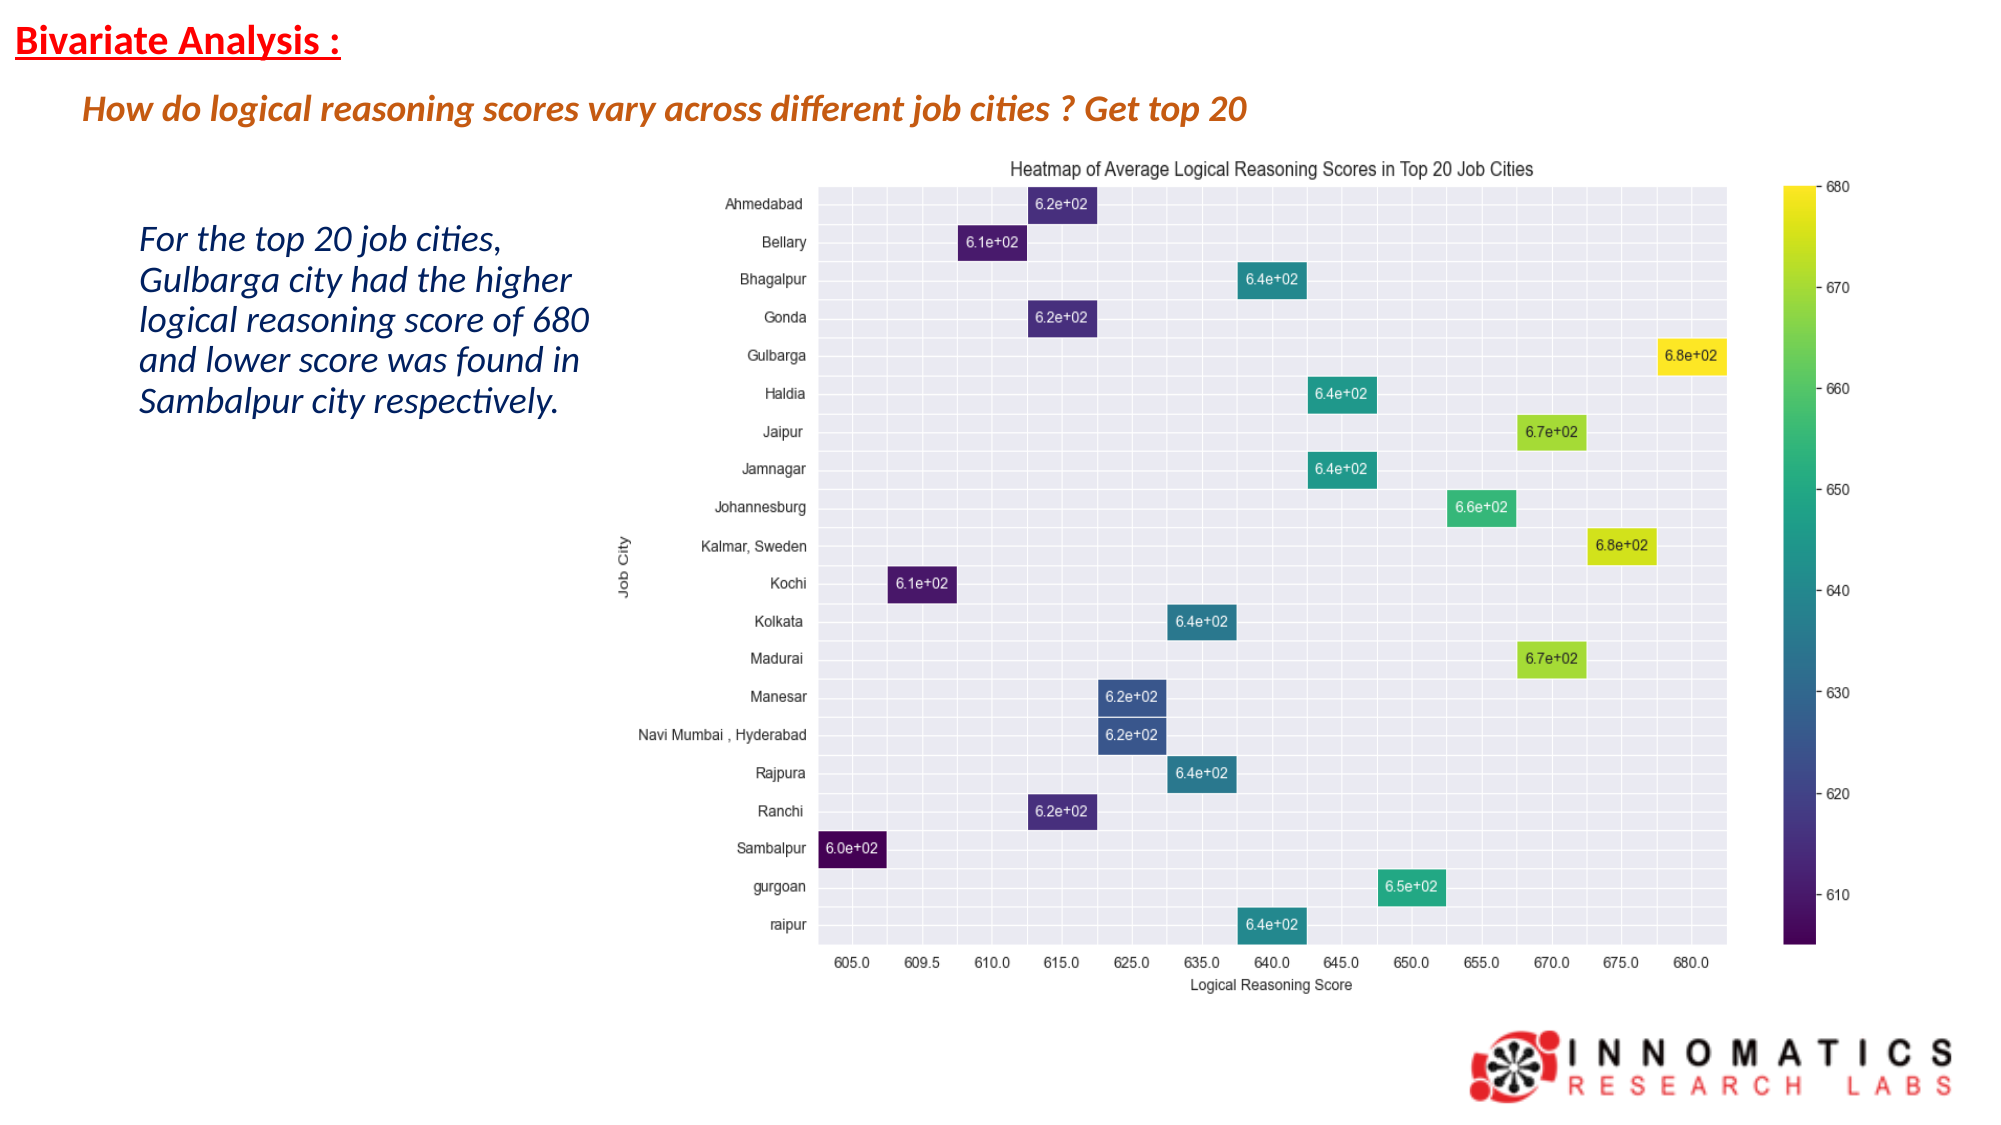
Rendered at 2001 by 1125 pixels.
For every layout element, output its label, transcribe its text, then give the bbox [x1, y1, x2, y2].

picture [609, 149, 1860, 1005]
picture [1445, 1014, 1975, 1125]
text_box For the top 20 job cities, Gulbarga city had the higher logical reasoning score of 680 and lower score was found in Sambalpur city respectively. [124, 109, 659, 532]
title Bivariate Analysis : [0, 0, 1725, 82]
text_box How do logical reasoning scores vary across different job cities ? Get top 20 [67, 68, 1793, 150]
